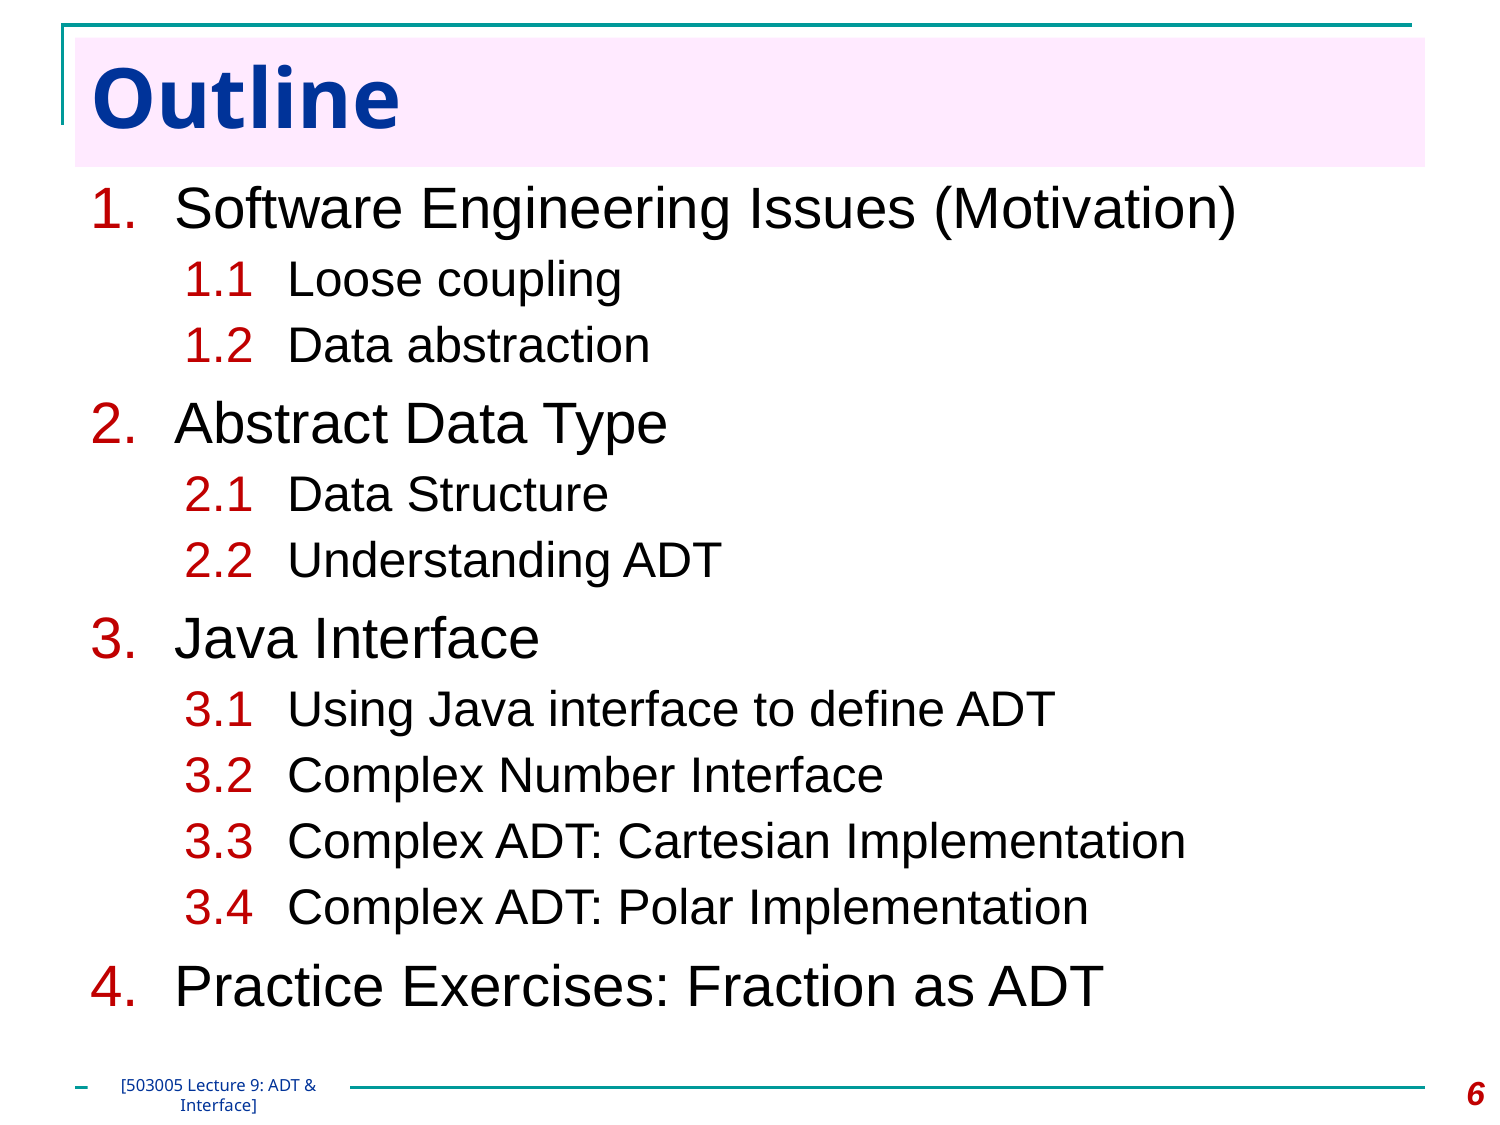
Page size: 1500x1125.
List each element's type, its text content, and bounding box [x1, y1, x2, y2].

list Software Engineering Issues (Motivation) 1.1 Loose coupling 1.2 Data abstraction Abstract Data Type 2.1 Data Structure 2.2 Understanding ADT Java Interface 3.1 Using Java interface to define ADT 3.2 Complex Number Interface 3.3 Complex ADT: Cartesian Implementation 3.4 Complex ADT: Polar Implementation Practice Exercises: Fraction as ADT [75, 162, 1400, 1050]
slide_number ‹#› [1400, 1065, 1500, 1125]
title Outline [75, 37, 1425, 167]
text_box [503005 Lecture 9: ADT & Interface] [87, 1074, 350, 1100]
